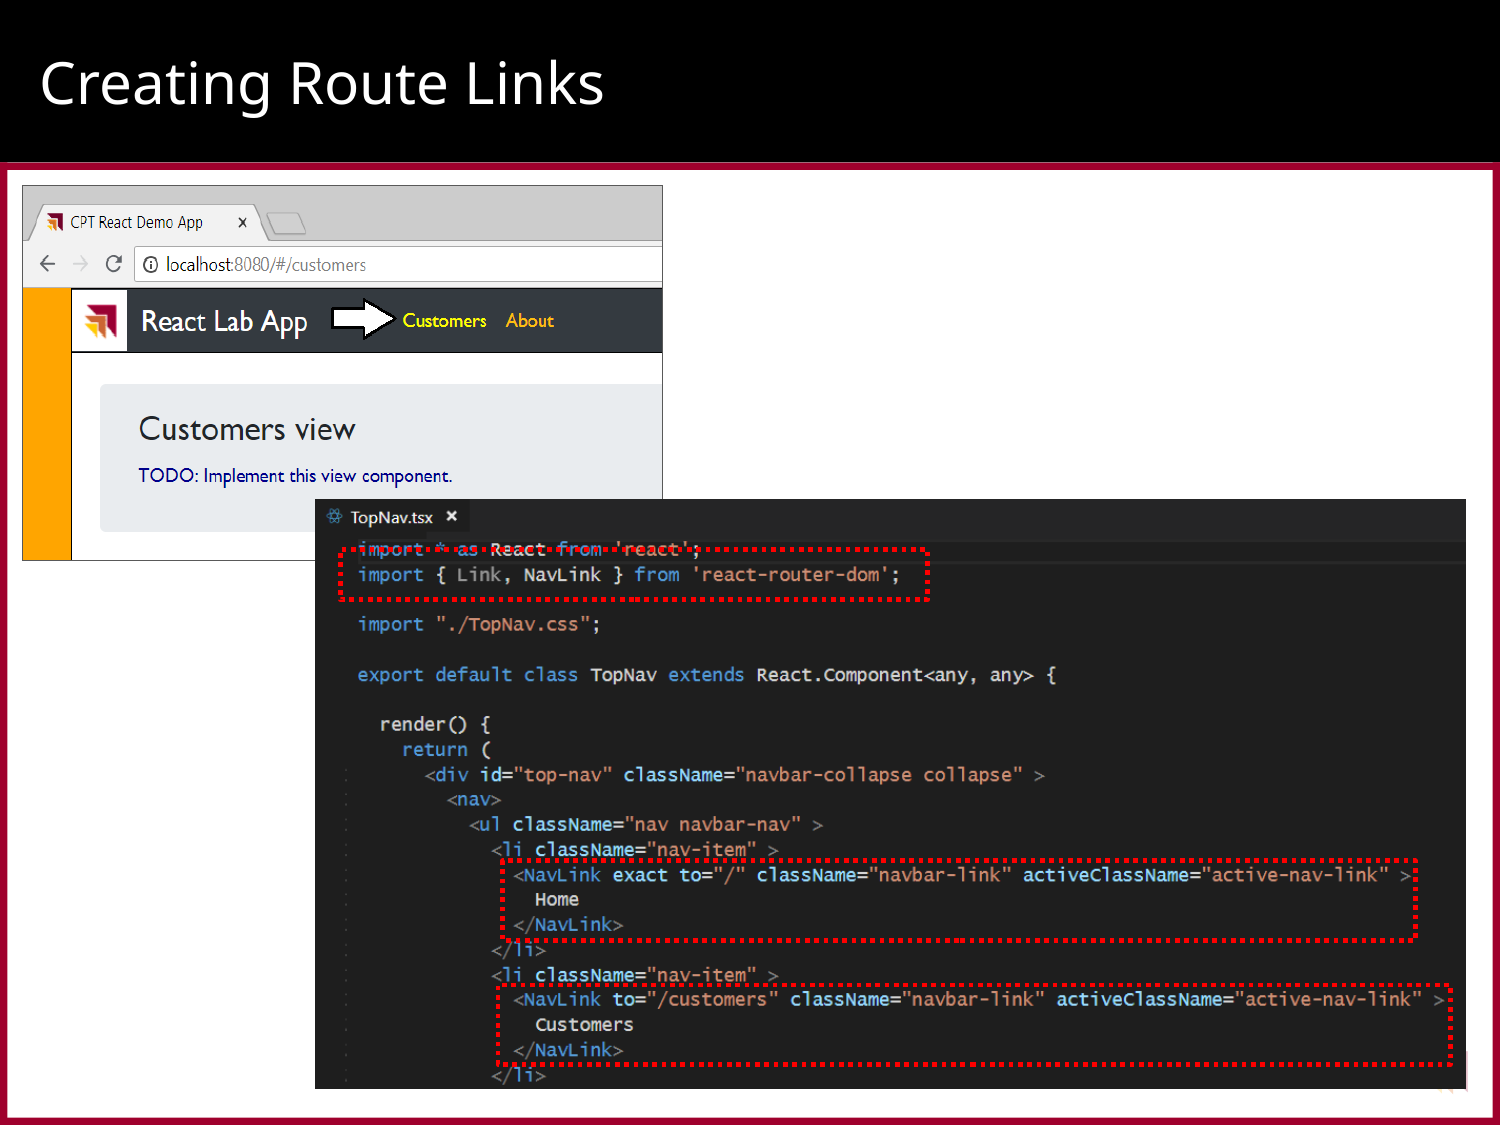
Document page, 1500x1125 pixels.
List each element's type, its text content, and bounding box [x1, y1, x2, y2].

picture [21, 184, 1466, 1089]
title Creating Route Links [24, 12, 1438, 150]
